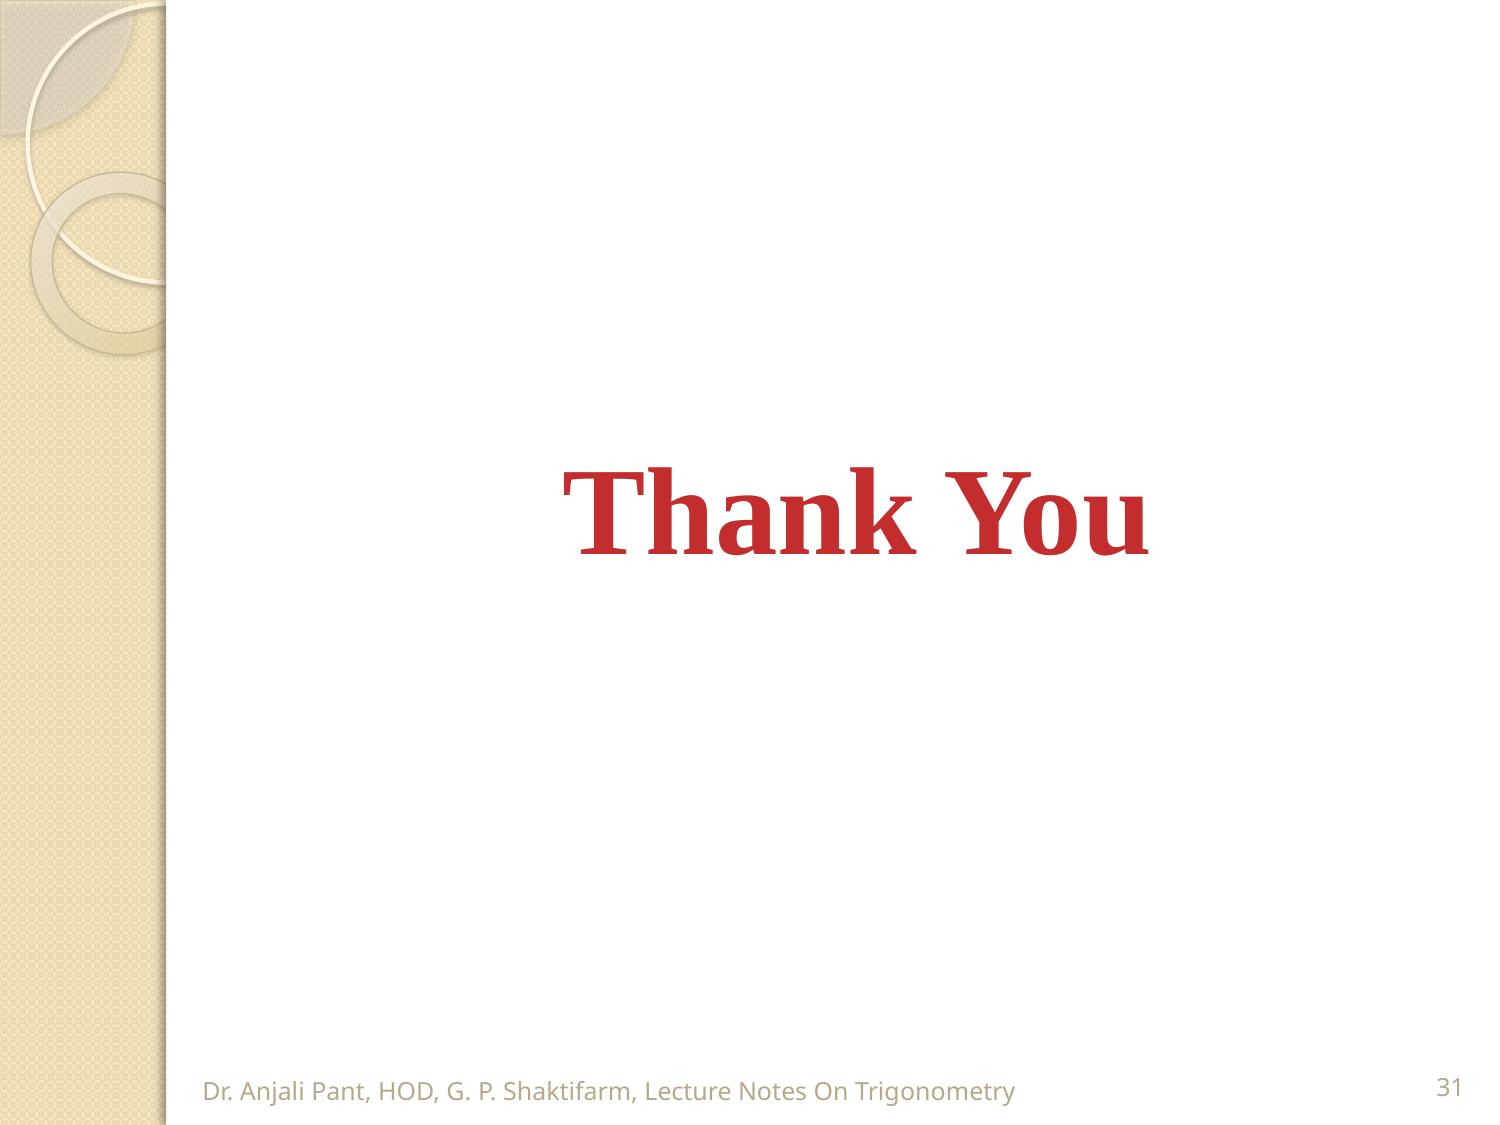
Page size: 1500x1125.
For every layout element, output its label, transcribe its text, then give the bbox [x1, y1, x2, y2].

list Thank You [235, 237, 1466, 1025]
slide_number 31 [1413, 1034, 1488, 1113]
footer Dr. Anjali Pant, HOD, G. P. Shaktifarm, Lecture Notes On Trigonometry [187, 1034, 1413, 1113]
